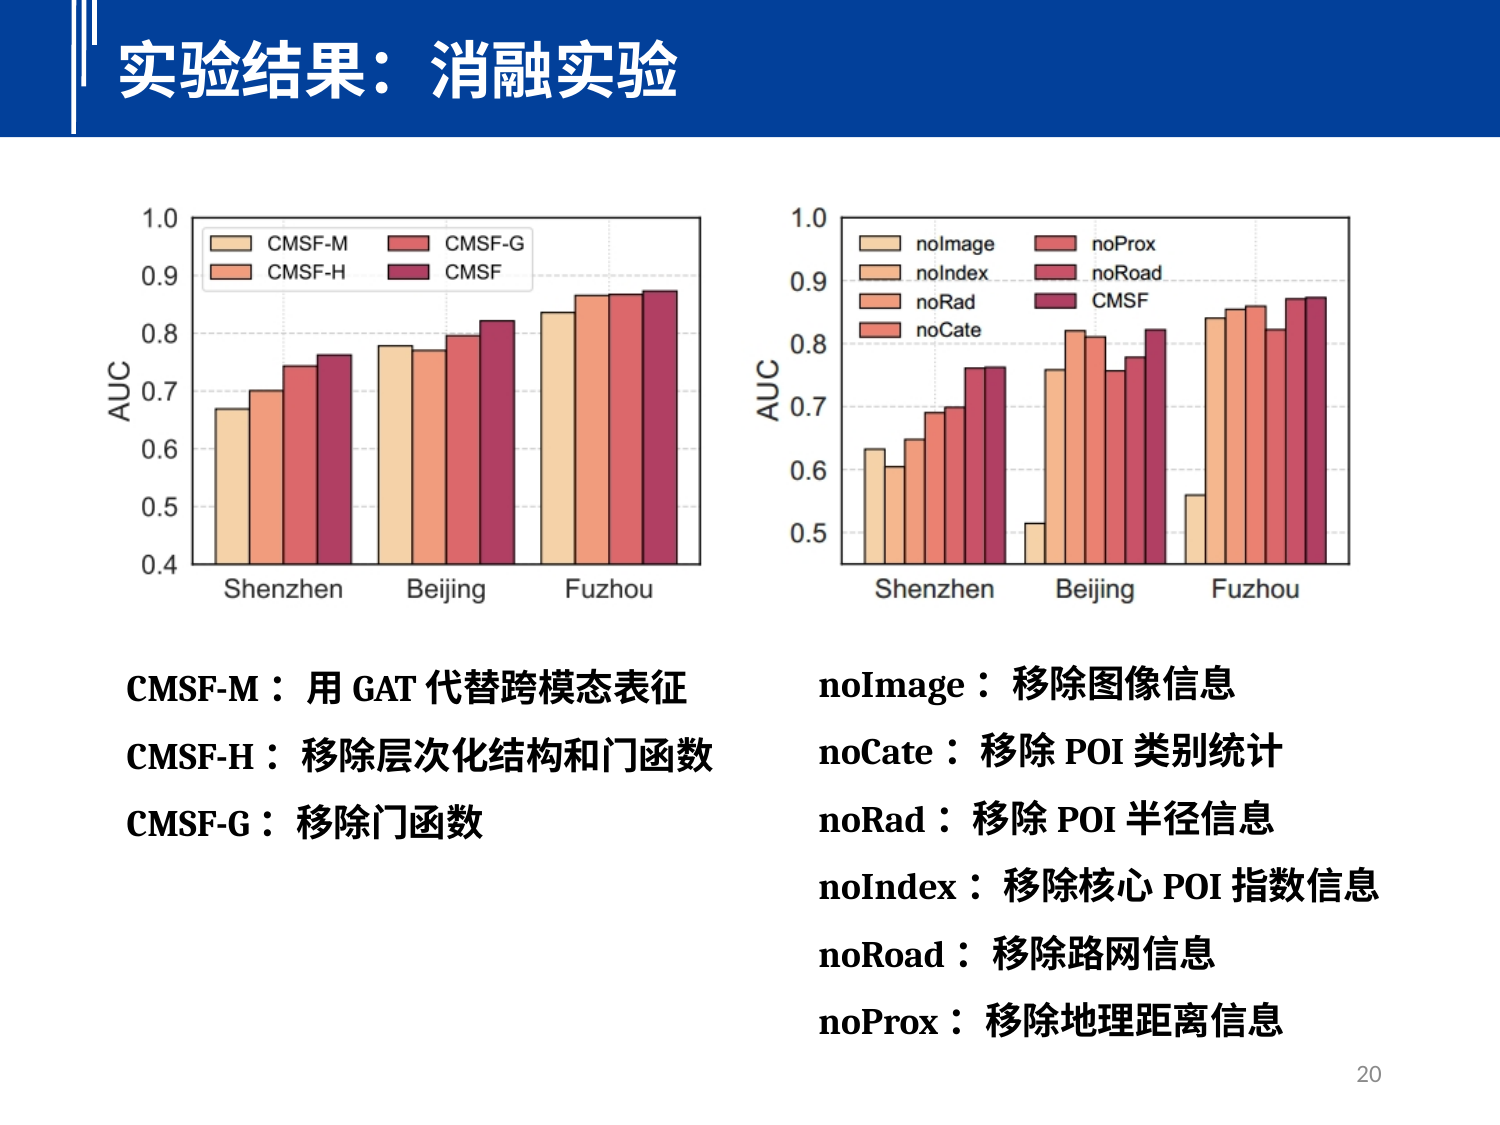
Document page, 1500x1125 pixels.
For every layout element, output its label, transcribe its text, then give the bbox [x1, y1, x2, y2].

text_box CMSF-M：用GAT代替跨模态表征 CMSF-H：移除层次化结构和门函数 CMSF-G：移除门函数 [36, 634, 728, 852]
picture [73, 141, 1431, 630]
text_box [0, 0, 1500, 138]
text_box noImage：移除图像信息 noCate：移除POI类别统计 noRad：移除POI半径信息 noIndex：移除核心POI指数信息 noRoad：移除路网信息 noProx：移除地理距离信息 [728, 629, 1444, 1050]
text_box 实验结果：消融实验 [102, 23, 1471, 114]
slide_number 20 [1059, 1050, 1397, 1103]
